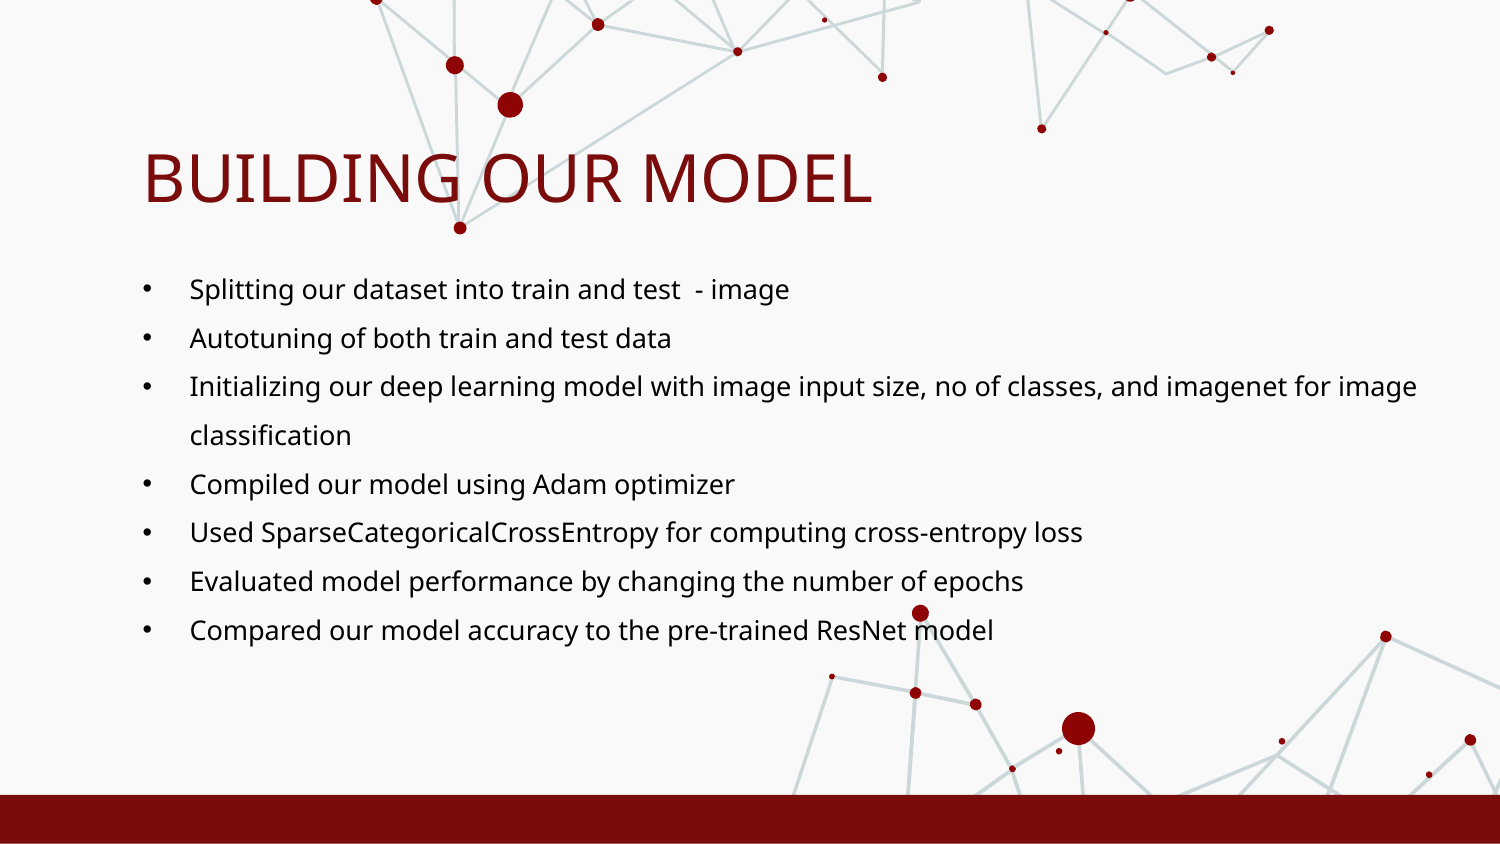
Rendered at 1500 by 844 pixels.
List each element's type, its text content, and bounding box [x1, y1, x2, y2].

title BUILDING OUR MODEL [127, 121, 1400, 232]
text_box Splitting our dataset into train and test - image Autotuning of both train and test data Initializing our deep learning model with image input size, no of classes, and imagenet for image classification Compiled our model using Adam optimizer Used SparseCategoricalCrossEntropy for computing cross-entropy loss Evaluated model performance by changing the number of epochs Compared our model accuracy to the pre-trained ResNet model [127, 248, 1447, 654]
